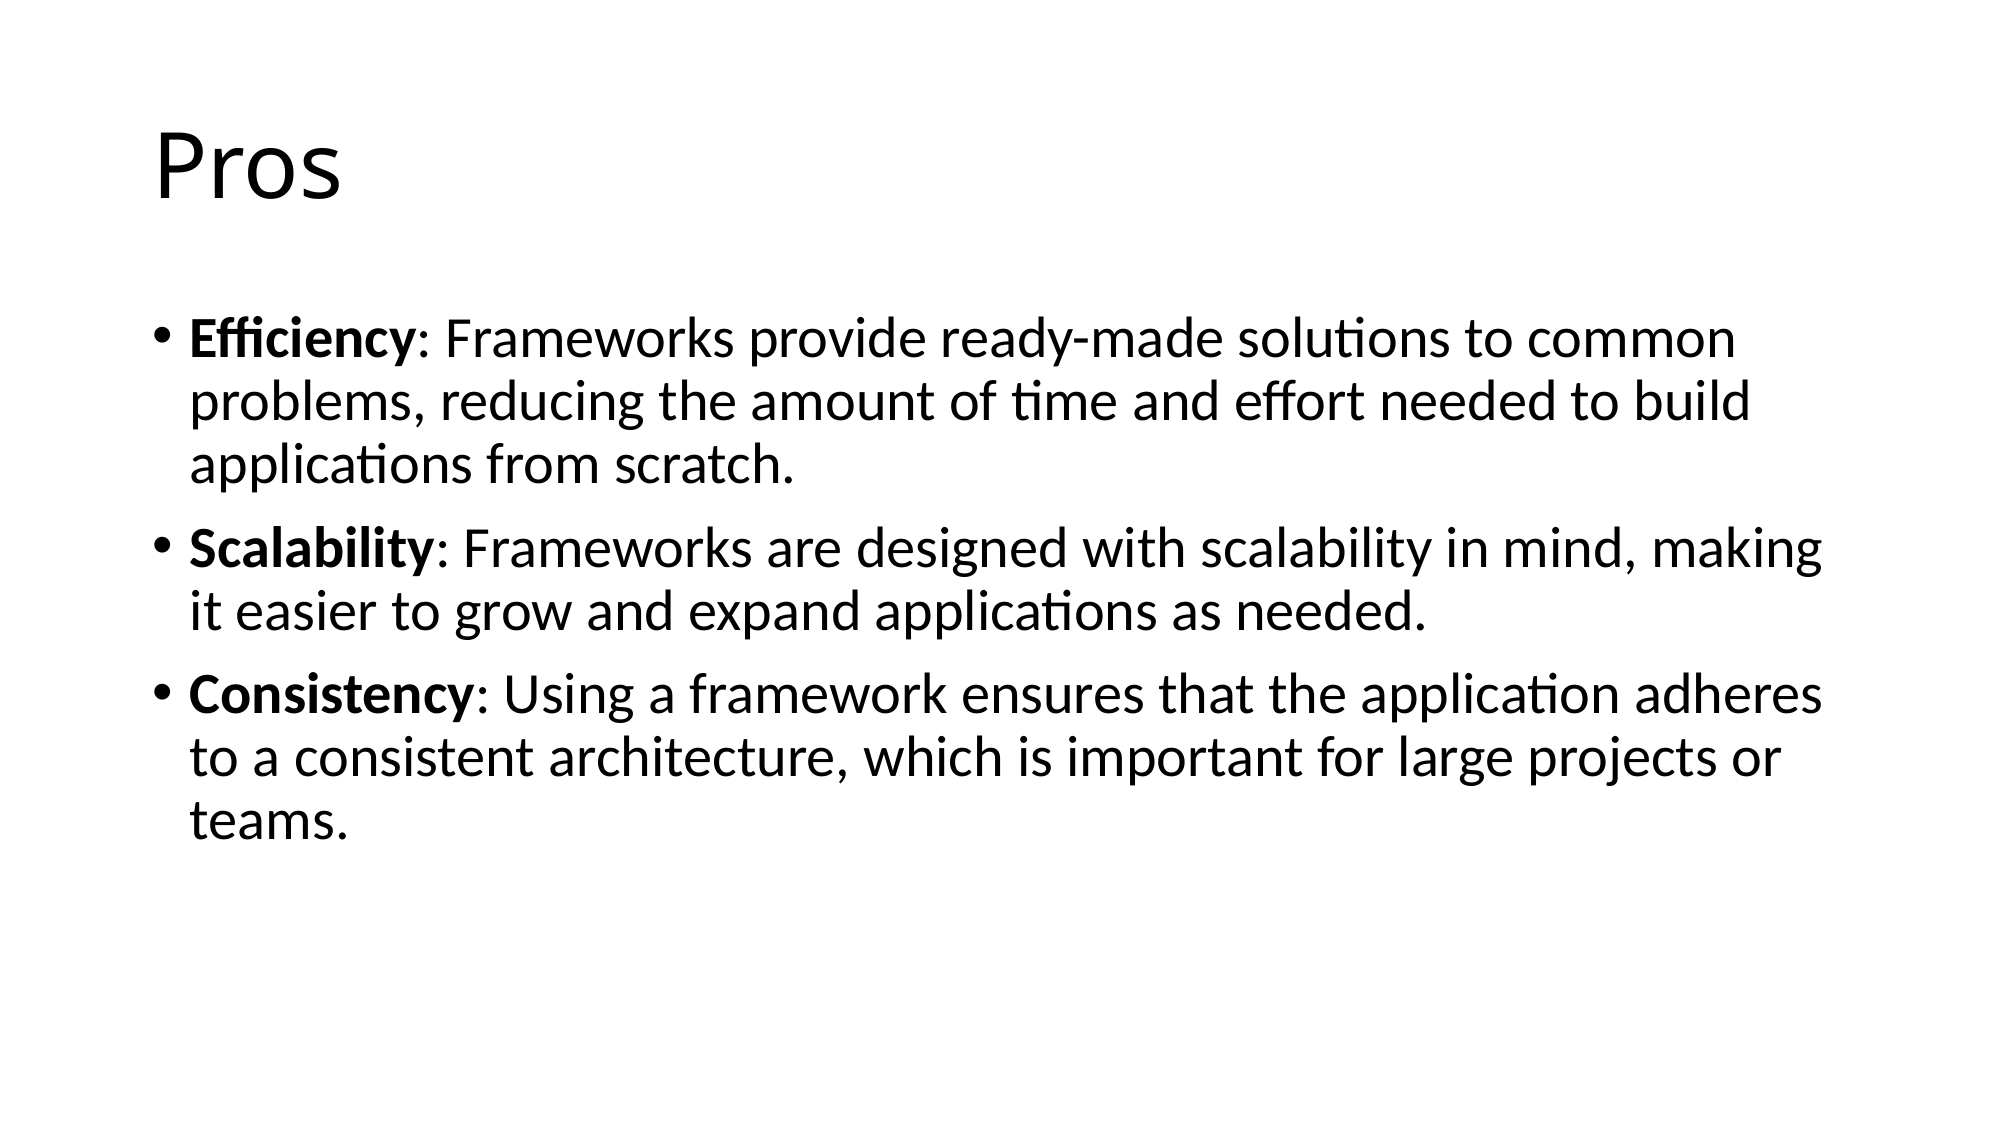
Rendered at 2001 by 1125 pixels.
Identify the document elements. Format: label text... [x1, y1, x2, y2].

title Pros [137, 59, 1863, 278]
list Efficiency: Frameworks provide ready-made solutions to common problems, reducing the amount of time and effort needed to build applications from scratch. Scalability: Frameworks are designed with scalability in mind, making it easier to grow and expand applications as needed. Consistency: Using a framework ensures that the application adheres to a consistent architecture, which is important for large projects or teams. [137, 299, 1863, 1014]
